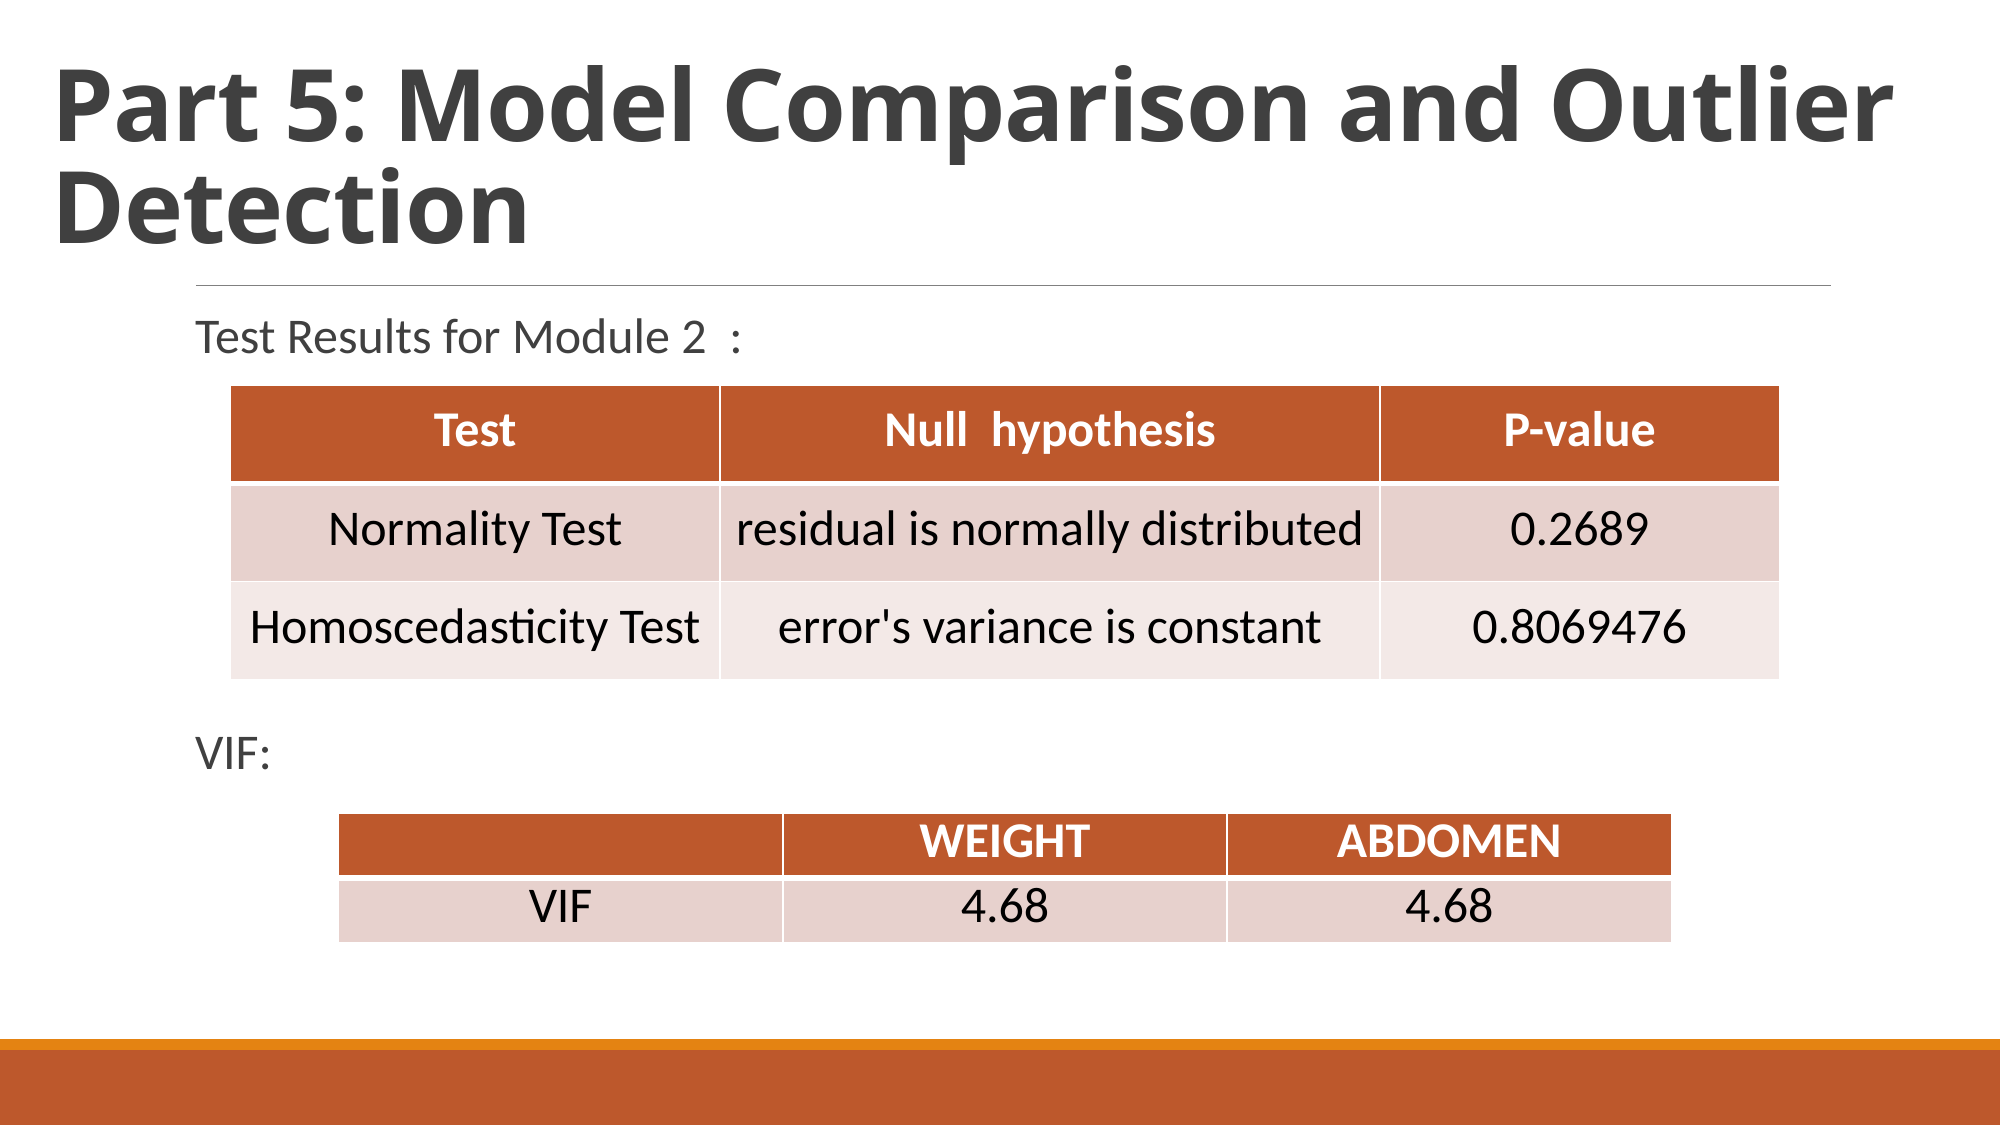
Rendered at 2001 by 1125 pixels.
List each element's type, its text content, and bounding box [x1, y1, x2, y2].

table_cell 0.2689 [1381, 486, 1779, 581]
table_header Null hypothesis [721, 386, 1379, 481]
table_header Test [231, 386, 719, 481]
table_header ABDOMEN [1228, 814, 1671, 875]
table_cell error's variance is constant [721, 582, 1379, 679]
table_header P-value [1381, 386, 1779, 481]
table_cell VIF [339, 881, 782, 942]
table_cell Normality Test [231, 486, 719, 581]
table_cell 4.68 [784, 881, 1226, 942]
list Test Results for Module 2 : VIF: [180, 302, 1830, 963]
table_header [339, 814, 782, 875]
table_header WEIGHT [784, 814, 1226, 875]
text_box Part 5: Model Comparison and Outlier Detection [36, 68, 1974, 272]
table_cell residual is normally distributed [721, 486, 1379, 581]
table_cell 0.8069476 [1381, 582, 1779, 679]
table_cell 4.68 [1228, 881, 1671, 942]
table_cell Homoscedasticity Test [231, 582, 719, 679]
